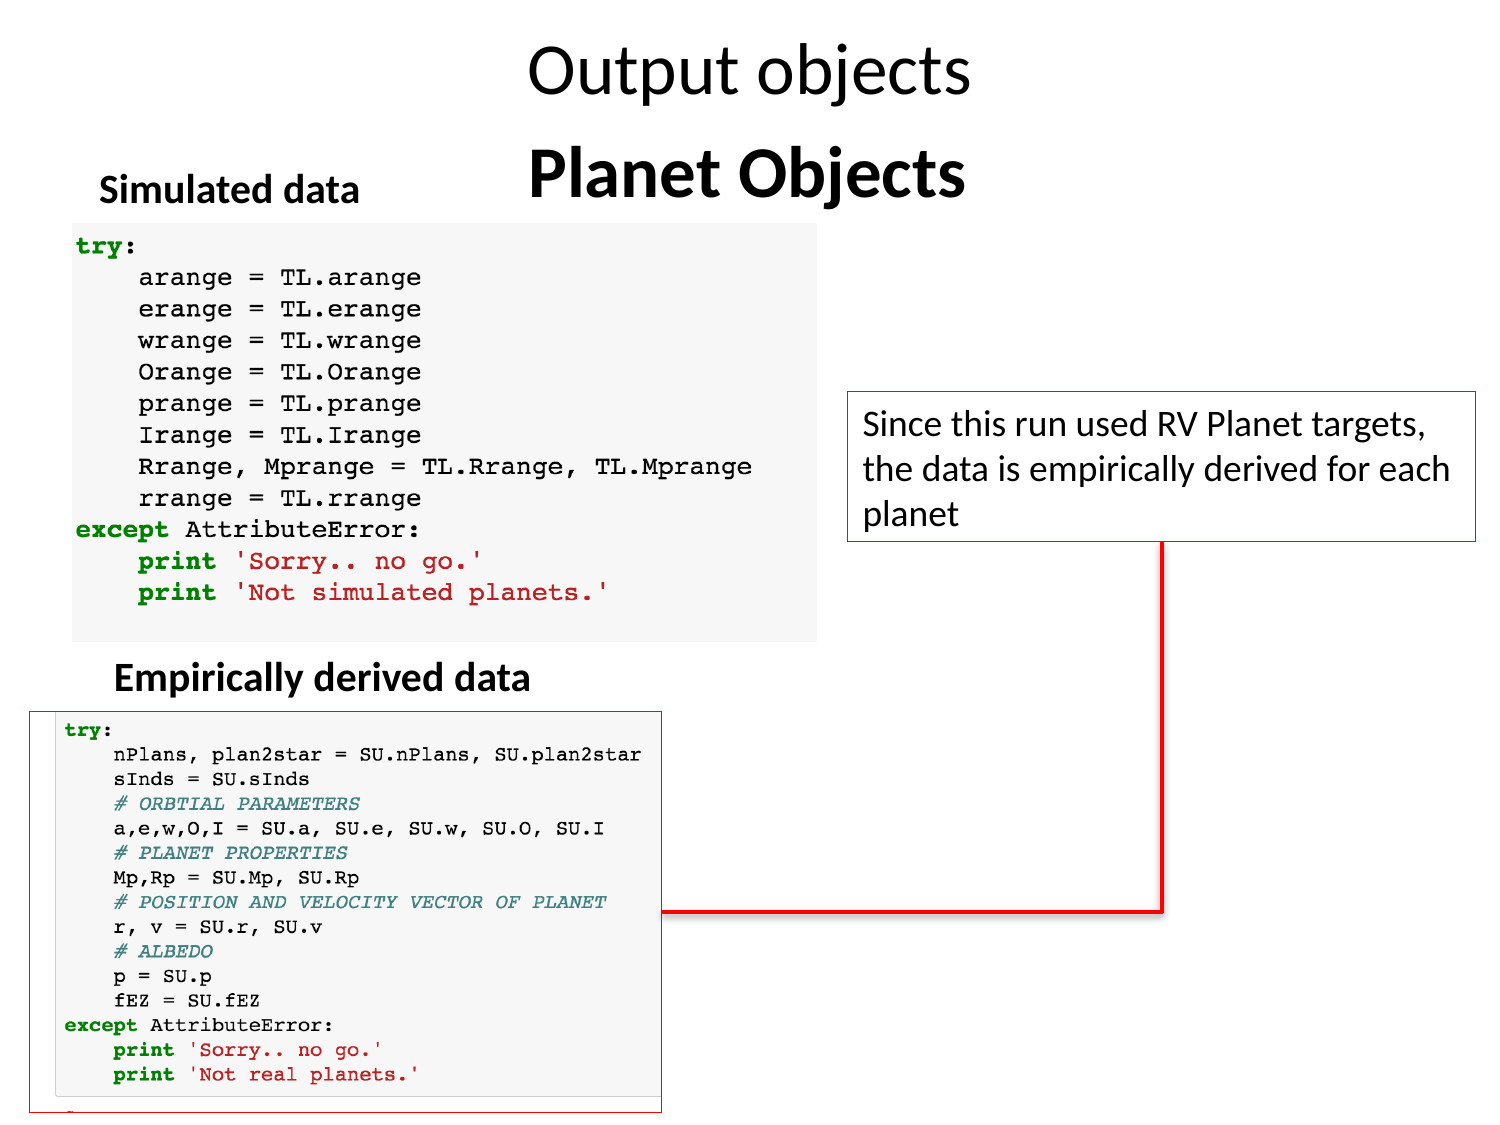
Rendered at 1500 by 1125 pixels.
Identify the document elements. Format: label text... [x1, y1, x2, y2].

title Output objects [75, 13, 1425, 117]
text_box Planet Objects [444, 116, 1051, 220]
picture [29, 711, 662, 1113]
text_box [726, 477, 1097, 979]
text_box Simulated data [74, 148, 385, 222]
picture [72, 223, 818, 643]
text_box Since this run used RV Planet targets, the data is empirically derived for each planet [847, 391, 1476, 542]
text_box Empirically derived data [29, 636, 616, 711]
